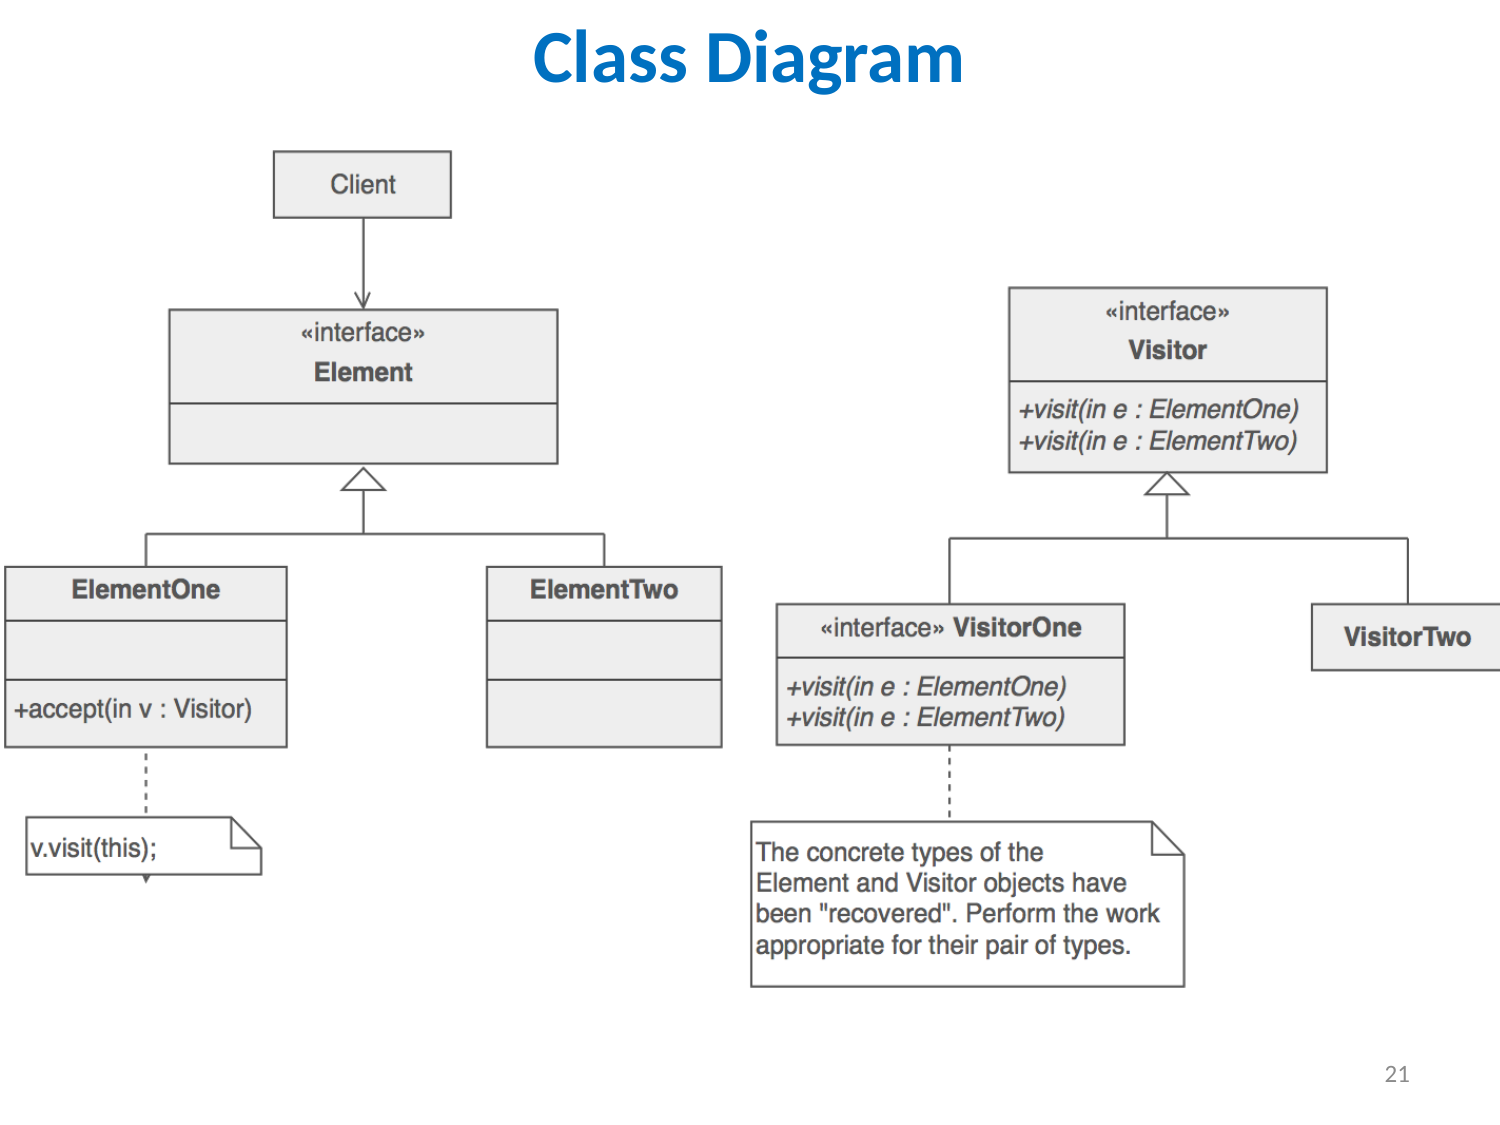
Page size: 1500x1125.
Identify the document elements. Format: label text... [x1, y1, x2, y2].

slide_number 21 [1074, 1042, 1425, 1103]
picture [0, 144, 1500, 992]
text_box Class Diagram [0, 0, 1500, 105]
